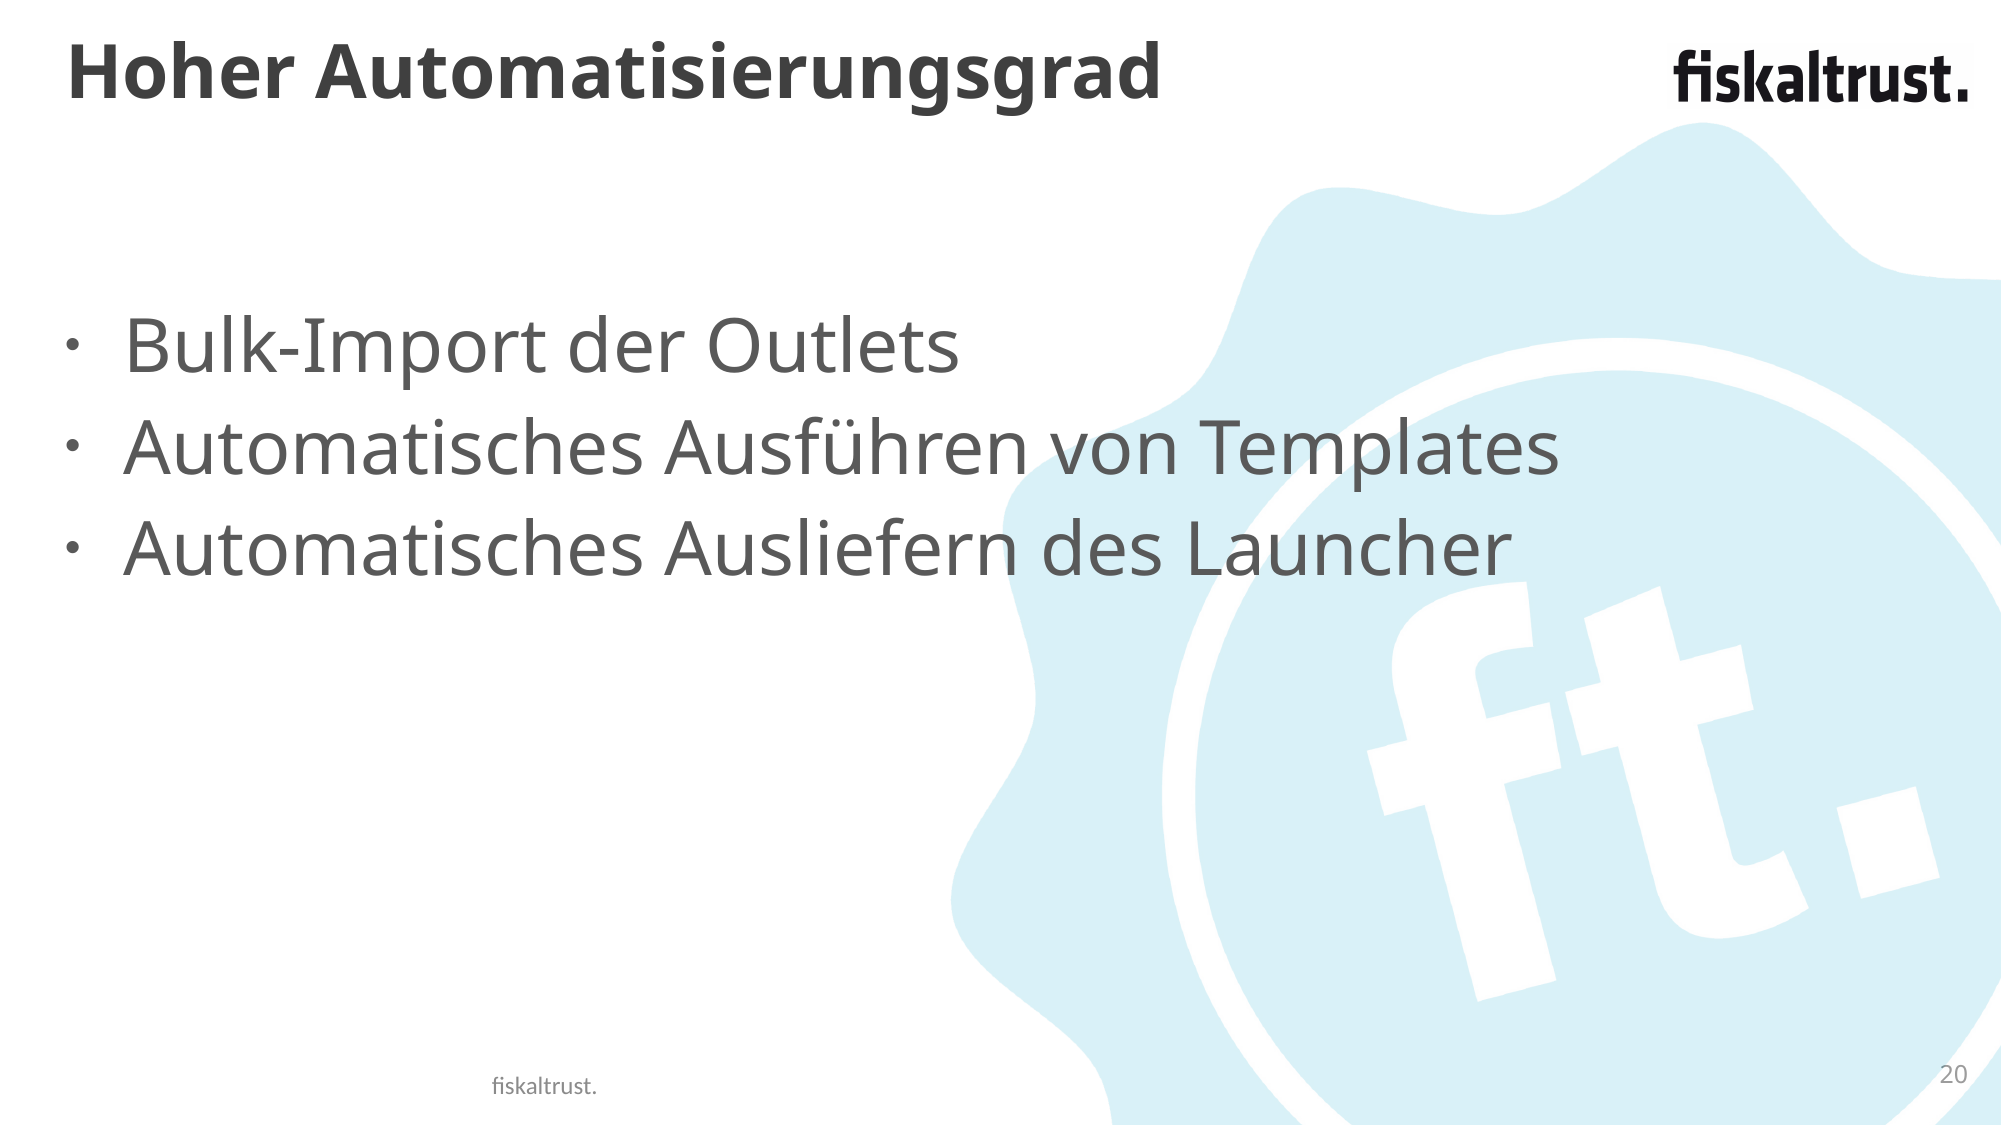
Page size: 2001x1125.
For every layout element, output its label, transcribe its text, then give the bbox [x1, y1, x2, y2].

title Hoher Automatisierungsgrad [50, 30, 1646, 118]
footer fiskaltrust. [0, 1054, 1090, 1115]
slide_number 20 [1745, 1045, 1984, 1105]
picture [1667, 43, 1974, 109]
list Bulk-Import der Outlets Automatisches Ausführen von Templates Automatisches Ausliefern des Launcher [50, 189, 1974, 1027]
